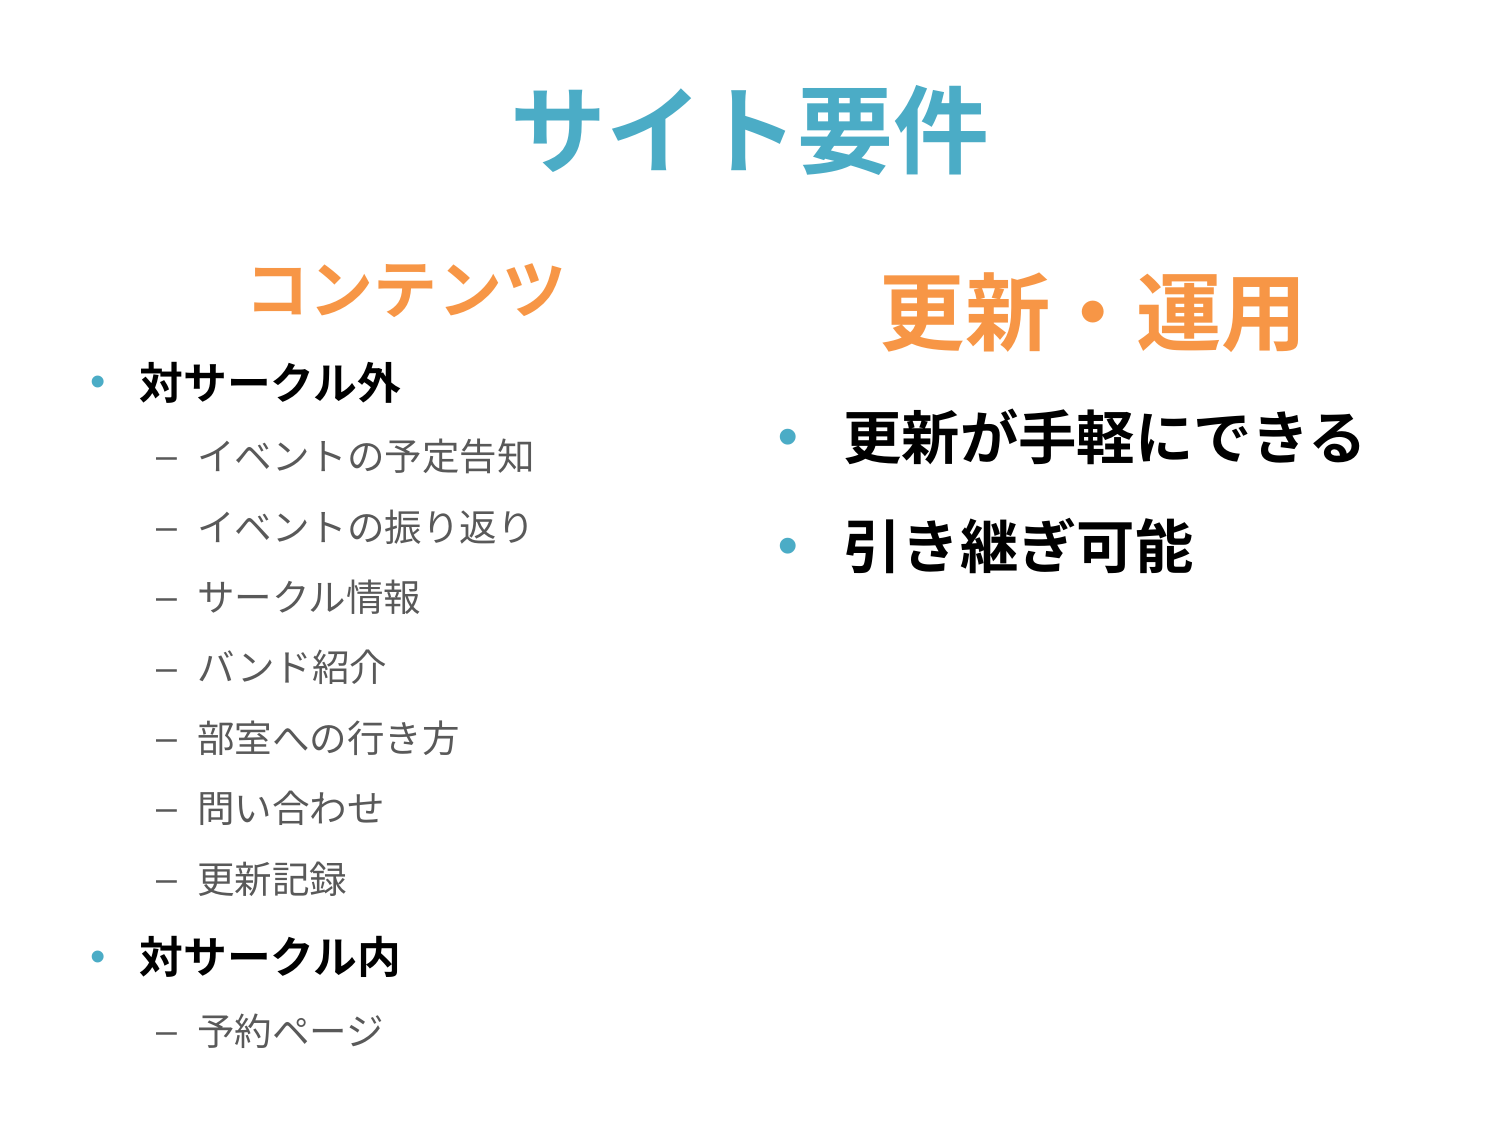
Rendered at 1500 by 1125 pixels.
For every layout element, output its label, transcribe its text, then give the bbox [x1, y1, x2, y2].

list コンテンツ 対サークル外 イベントの予定告知 イベントの振り返り サークル情報 バンド紹介 部室への行き方 問い合わせ 更新記録 対サークル内 予約ページ [75, 210, 738, 1070]
list 更新・運用 更新が手軽にできる 引き継ぎ可能 [762, 210, 1425, 1070]
title サイト要件 [75, 45, 1425, 211]
